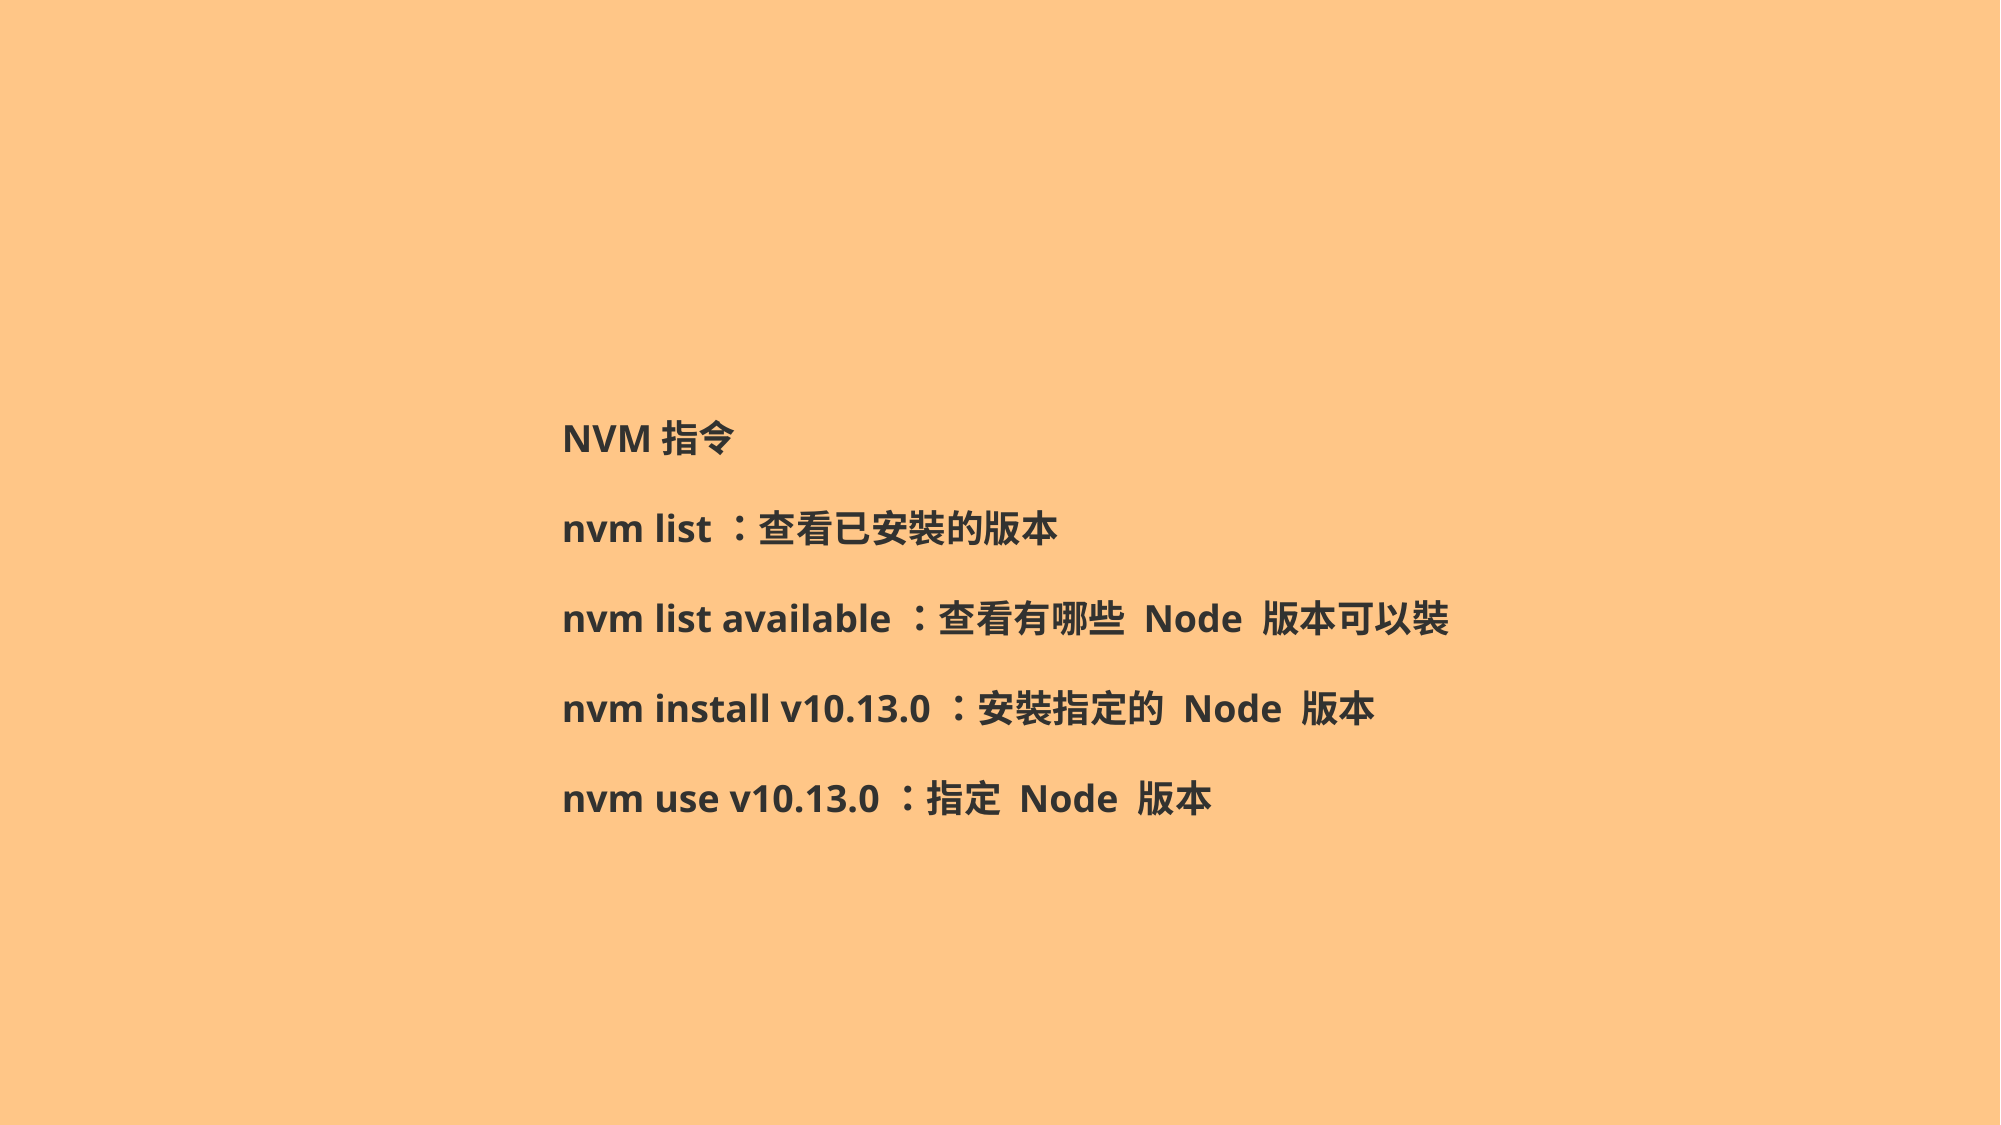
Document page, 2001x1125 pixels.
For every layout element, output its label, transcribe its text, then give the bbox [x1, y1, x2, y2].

title NVM指令 nvm list：查看已安裝的版本 nvm list available：查看有哪些 Node 版本可以裝 nvm install v10.13.0：安裝指定的 Node 版本 nvm use v10.13.0：指定 Node 版本 [546, 317, 1505, 919]
